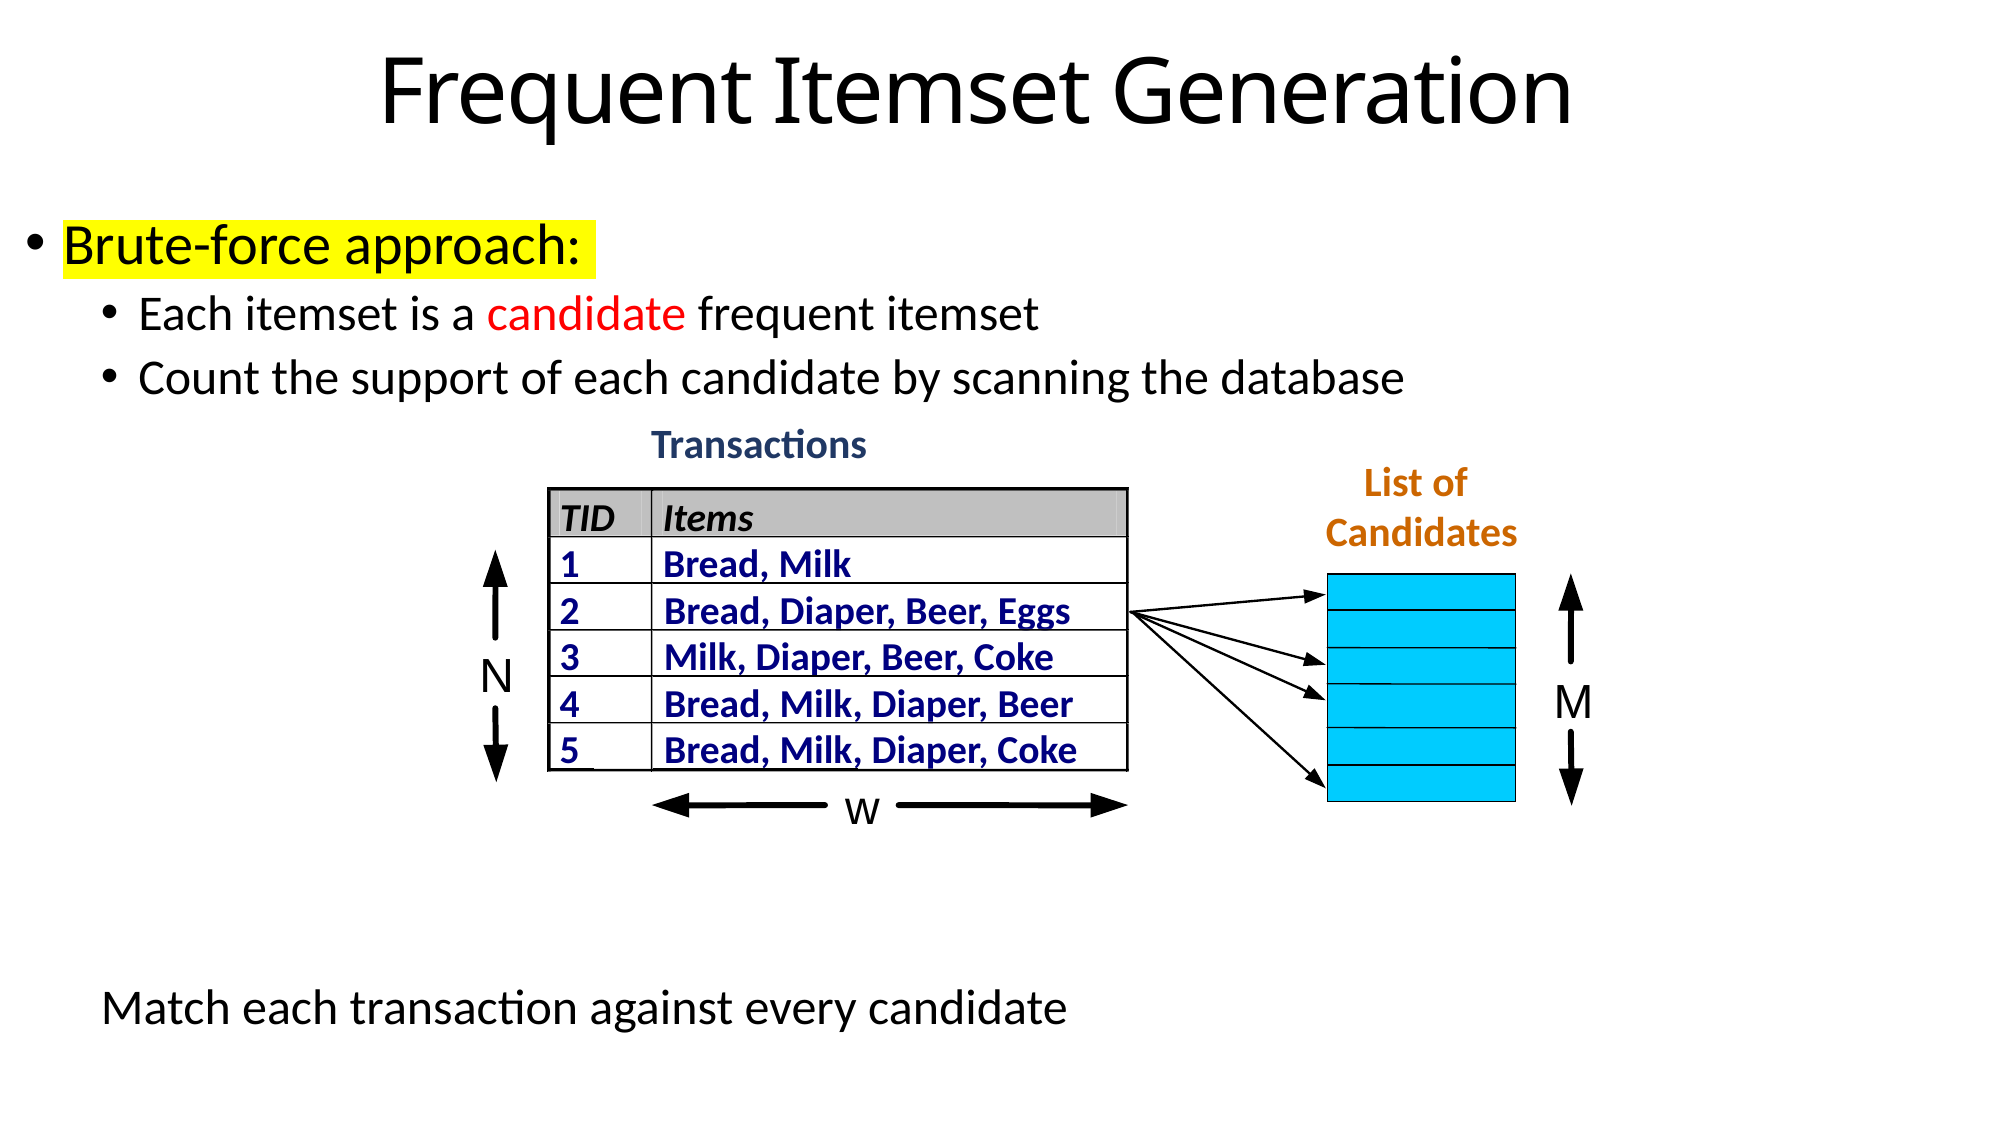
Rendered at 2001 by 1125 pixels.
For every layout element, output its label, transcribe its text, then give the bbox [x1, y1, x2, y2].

text_box [483, 744, 509, 783]
text_box w [845, 795, 880, 835]
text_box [1327, 573, 1516, 802]
text_box List of [1364, 454, 1469, 504]
text_box [1090, 795, 1129, 818]
text_box [1558, 573, 1584, 611]
text_box [1304, 768, 1326, 789]
text_box [1303, 589, 1326, 604]
text_box N [479, 644, 515, 702]
text_box [651, 795, 690, 818]
text_box [1302, 684, 1326, 701]
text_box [546, 487, 1129, 795]
title Frequent Itemset Generation [362, 0, 1638, 188]
text_box [482, 549, 508, 587]
text_box M [1553, 671, 1594, 729]
list Brute-force approach: Each itemset is a candidate frequent itemset Count the support of each candidate by scanning the database Match each transaction against every candidate Frequent itemset generation is computationally expensive in large datasets [10, 206, 1950, 1094]
text_box Candidates [1325, 504, 1519, 555]
text_box [1558, 768, 1584, 806]
text_box [437, 449, 1633, 888]
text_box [636, 408, 912, 471]
text_box [1302, 652, 1326, 667]
